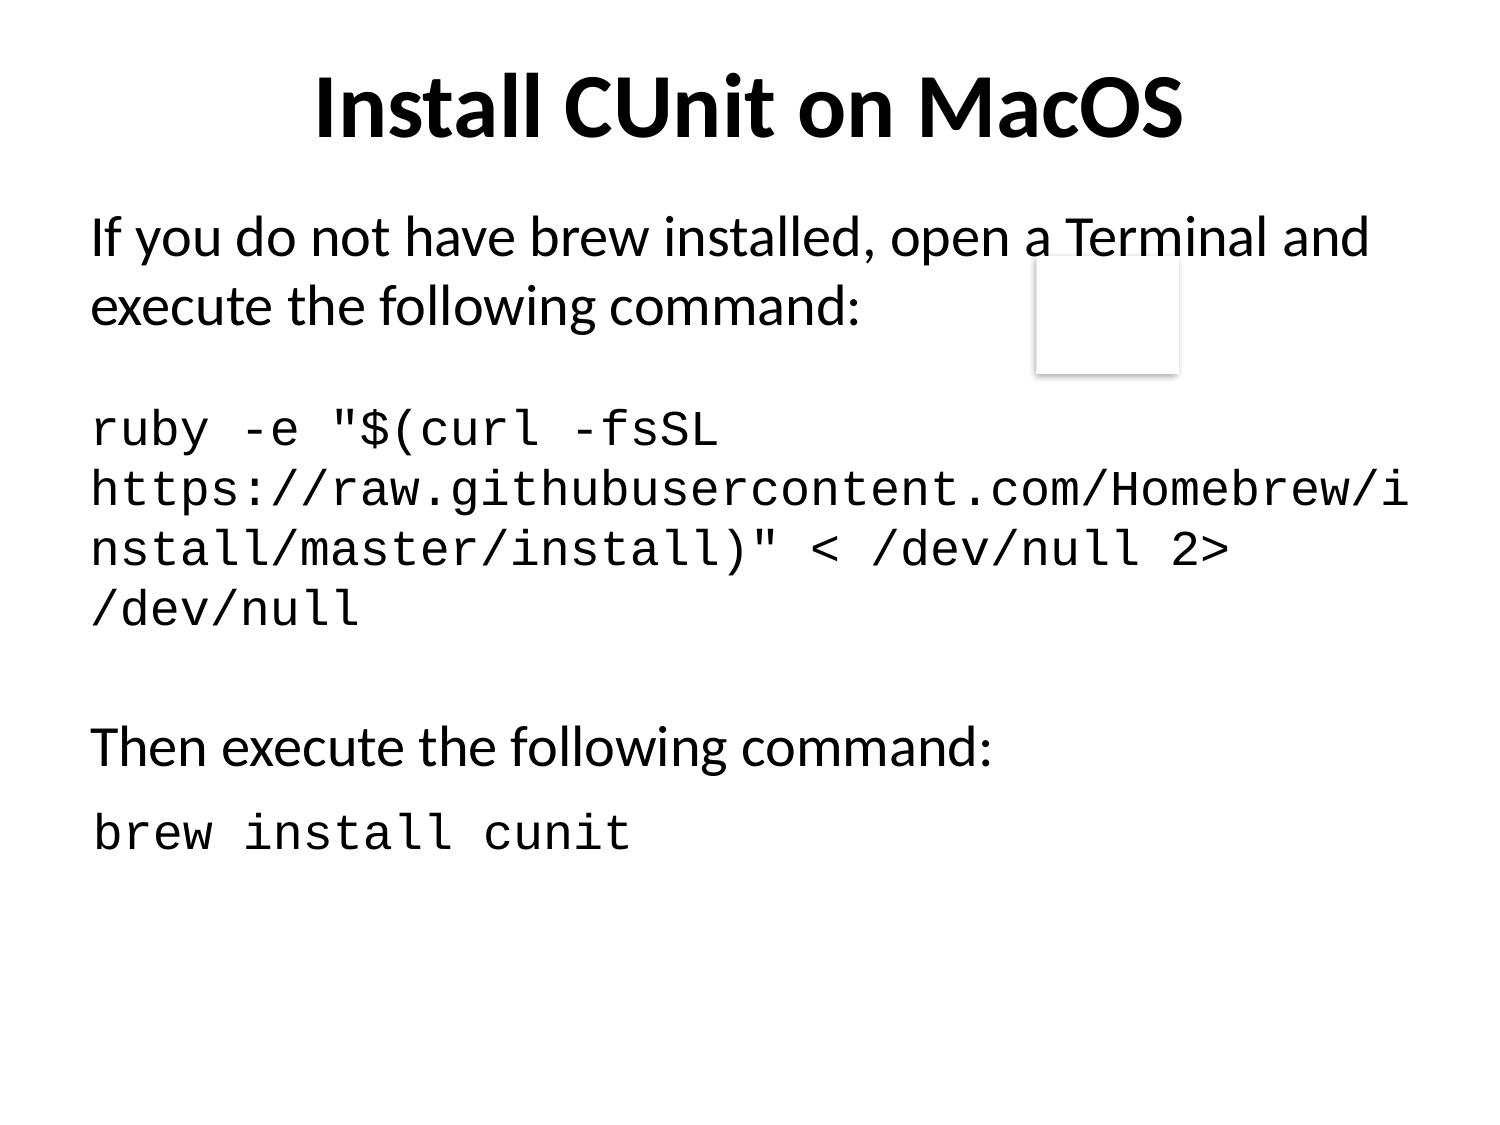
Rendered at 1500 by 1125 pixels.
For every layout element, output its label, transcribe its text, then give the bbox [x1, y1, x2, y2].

text_box Install CUnit on MacOS [0, 10, 1500, 191]
list If you do not have brew installed, open a Terminal and execute the following command: [75, 190, 1425, 374]
text_box Then execute the following command: [74, 700, 1425, 885]
text_box brew install cunit [78, 792, 1429, 868]
text_box ruby -e "$(curl -fsSL https://raw.githubusercontent.com/Homebrew/install/master/install)" < /dev/null 2> /dev/null [74, 388, 1425, 643]
